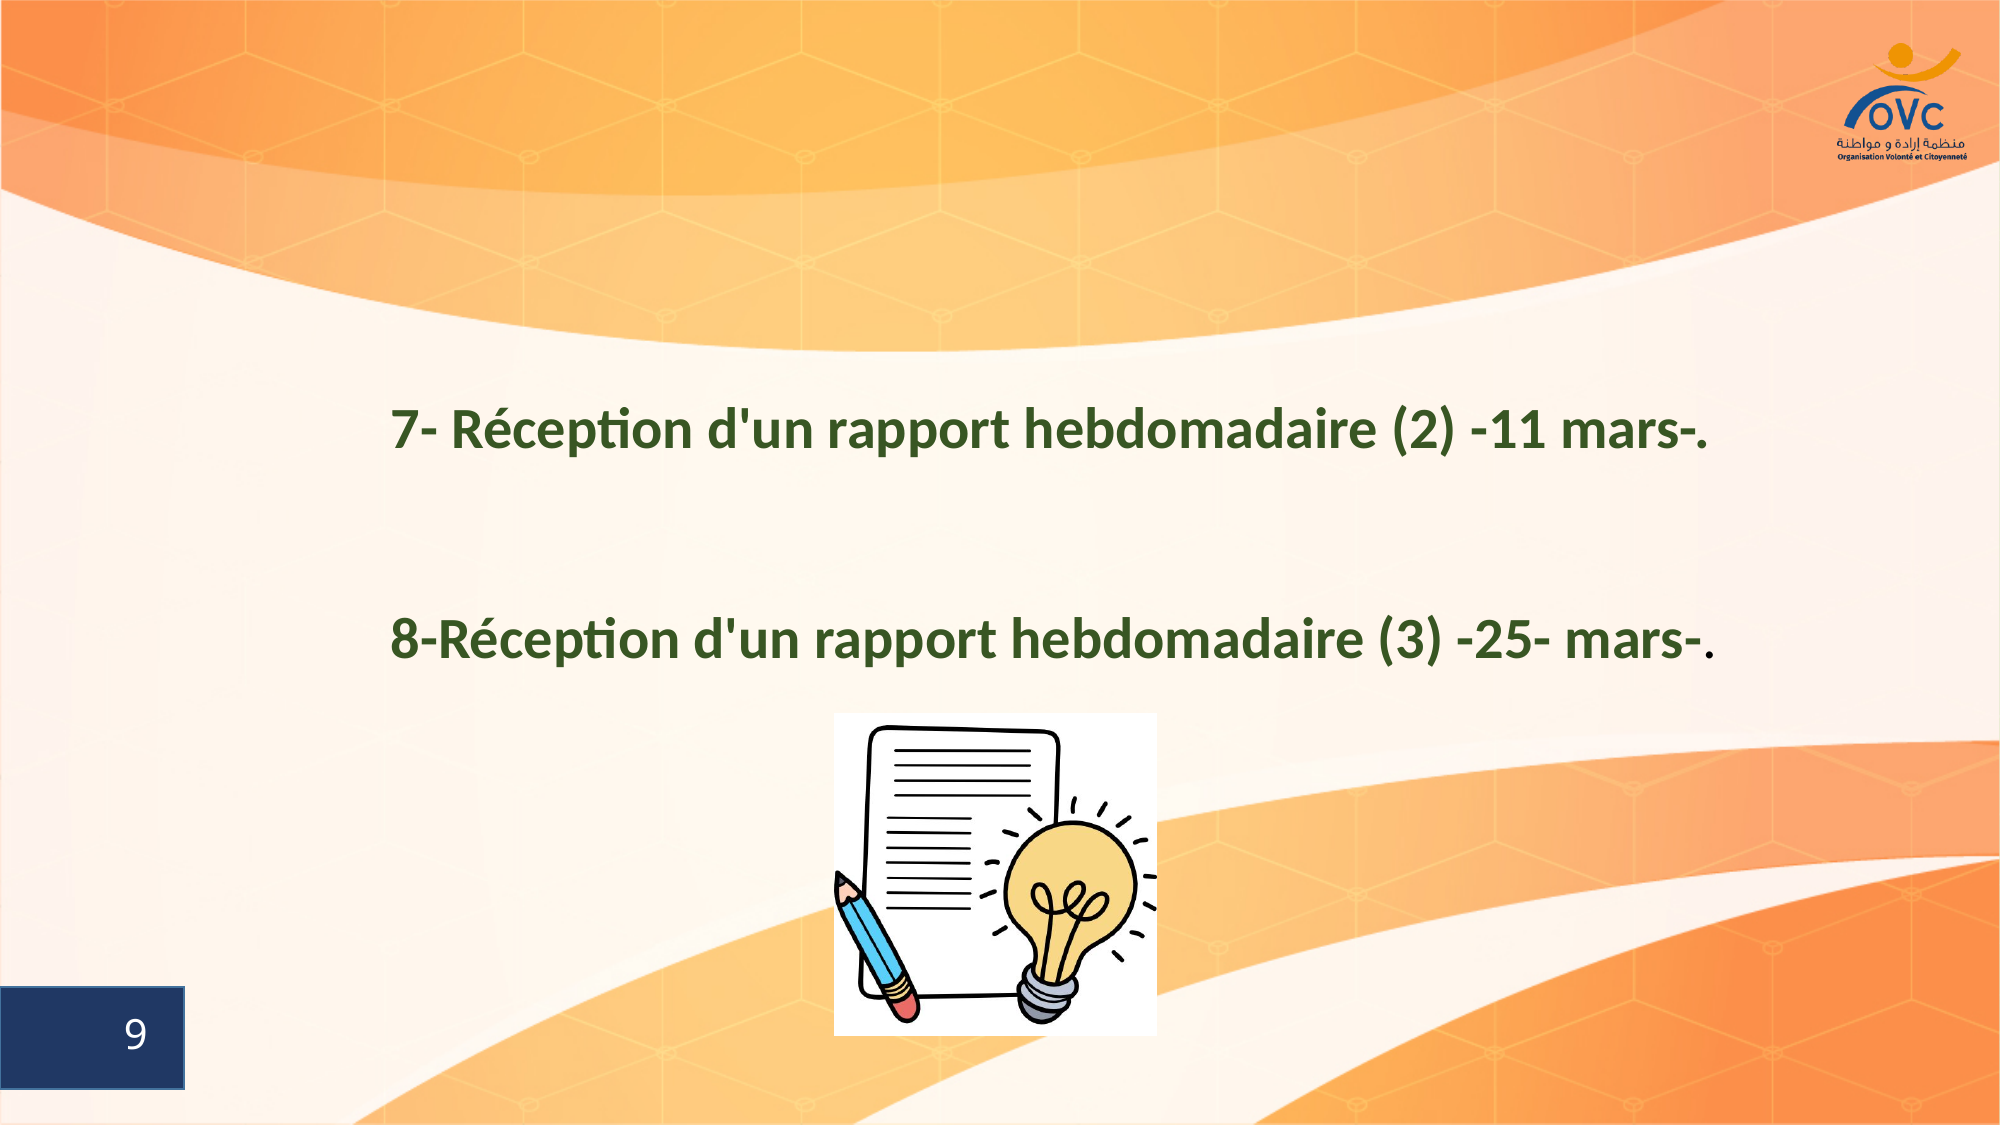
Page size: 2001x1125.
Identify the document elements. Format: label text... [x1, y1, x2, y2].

text_box 7- Réception d'un rapport hebdomadaire (2) -11 mars-. 8-Réception d'un rapport hebdomadaire (3) -25- mars-. [376, 382, 1948, 678]
text_box [207, 183, 1794, 289]
slide_number 9 [34, 1006, 163, 1067]
picture [0, 0, 2000, 1125]
